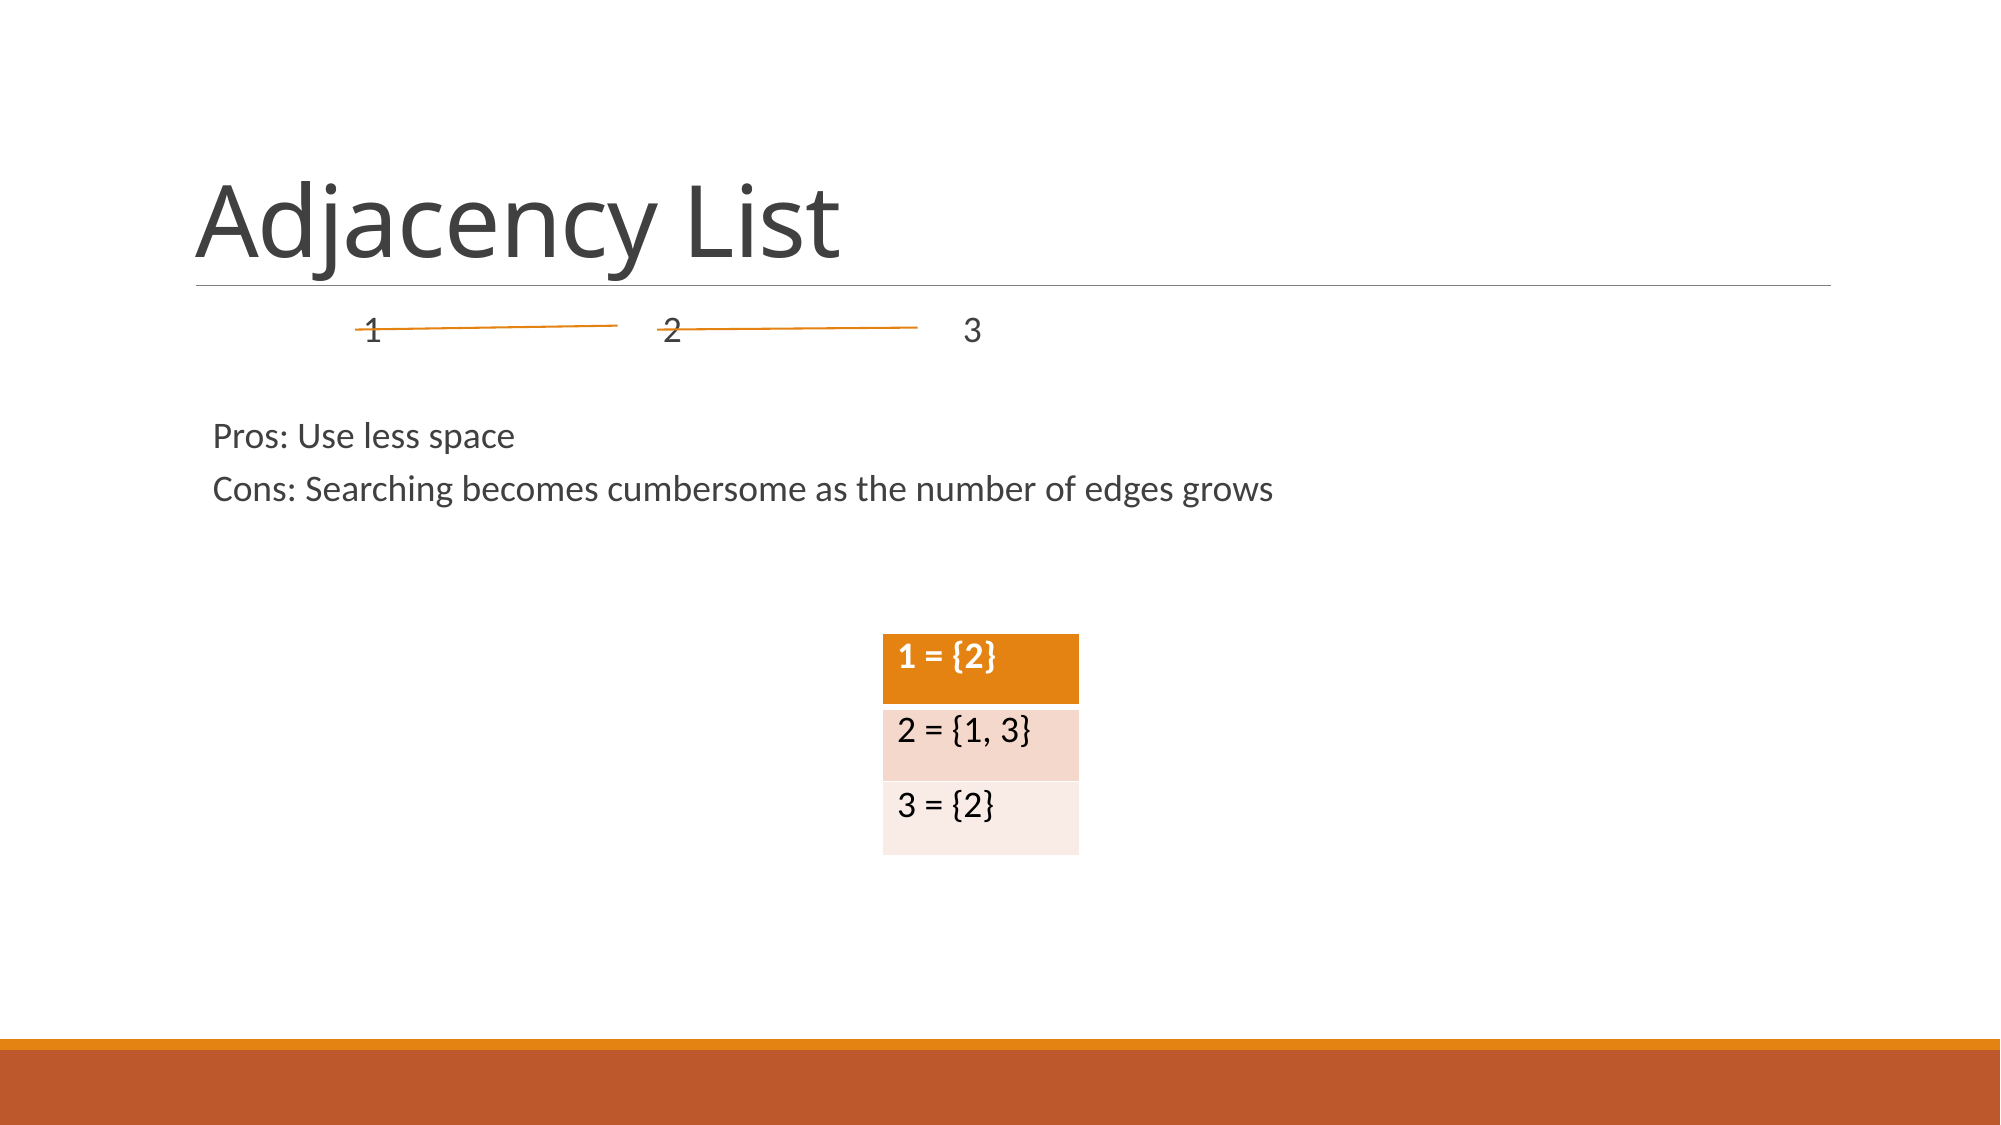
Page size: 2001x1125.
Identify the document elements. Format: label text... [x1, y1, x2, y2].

table_cell 2 = {1, 3} [883, 710, 1079, 781]
table_cell 3 = {2} [883, 782, 1079, 855]
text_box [354, 325, 619, 331]
table_header 1 = {2} [883, 634, 1079, 704]
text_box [656, 327, 919, 331]
title Adjacency List [180, 47, 1830, 285]
list 1 2 3 Pros: Use less space Cons: Searching becomes cumbersome as the number of edges grows [180, 302, 1830, 963]
